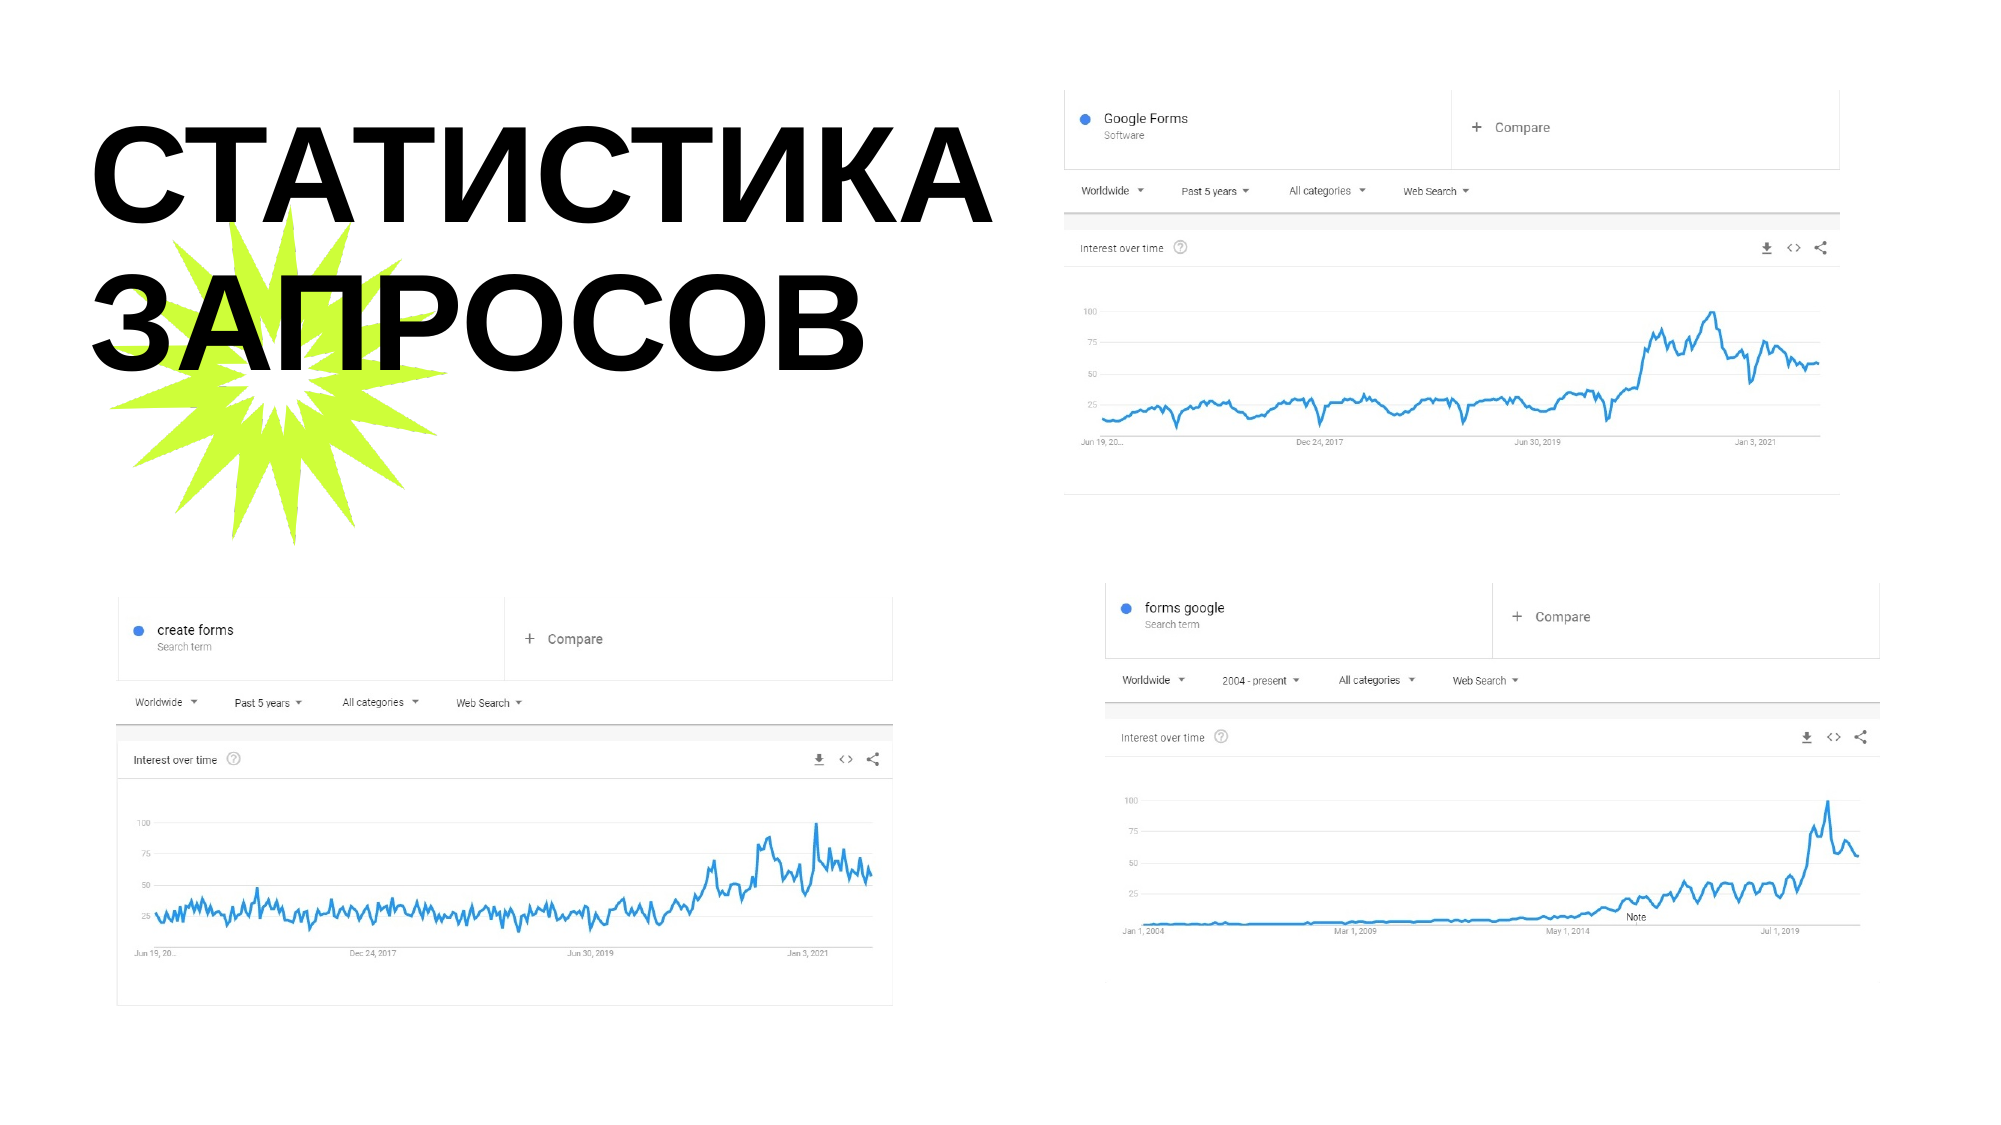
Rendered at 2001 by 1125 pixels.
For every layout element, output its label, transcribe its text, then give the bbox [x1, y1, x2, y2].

picture [108, 204, 448, 546]
picture [1105, 583, 1880, 984]
title СТАТИСТИКА ЗАПРОСОВ [74, 57, 1244, 408]
picture [116, 597, 894, 1007]
picture [1064, 90, 1840, 495]
